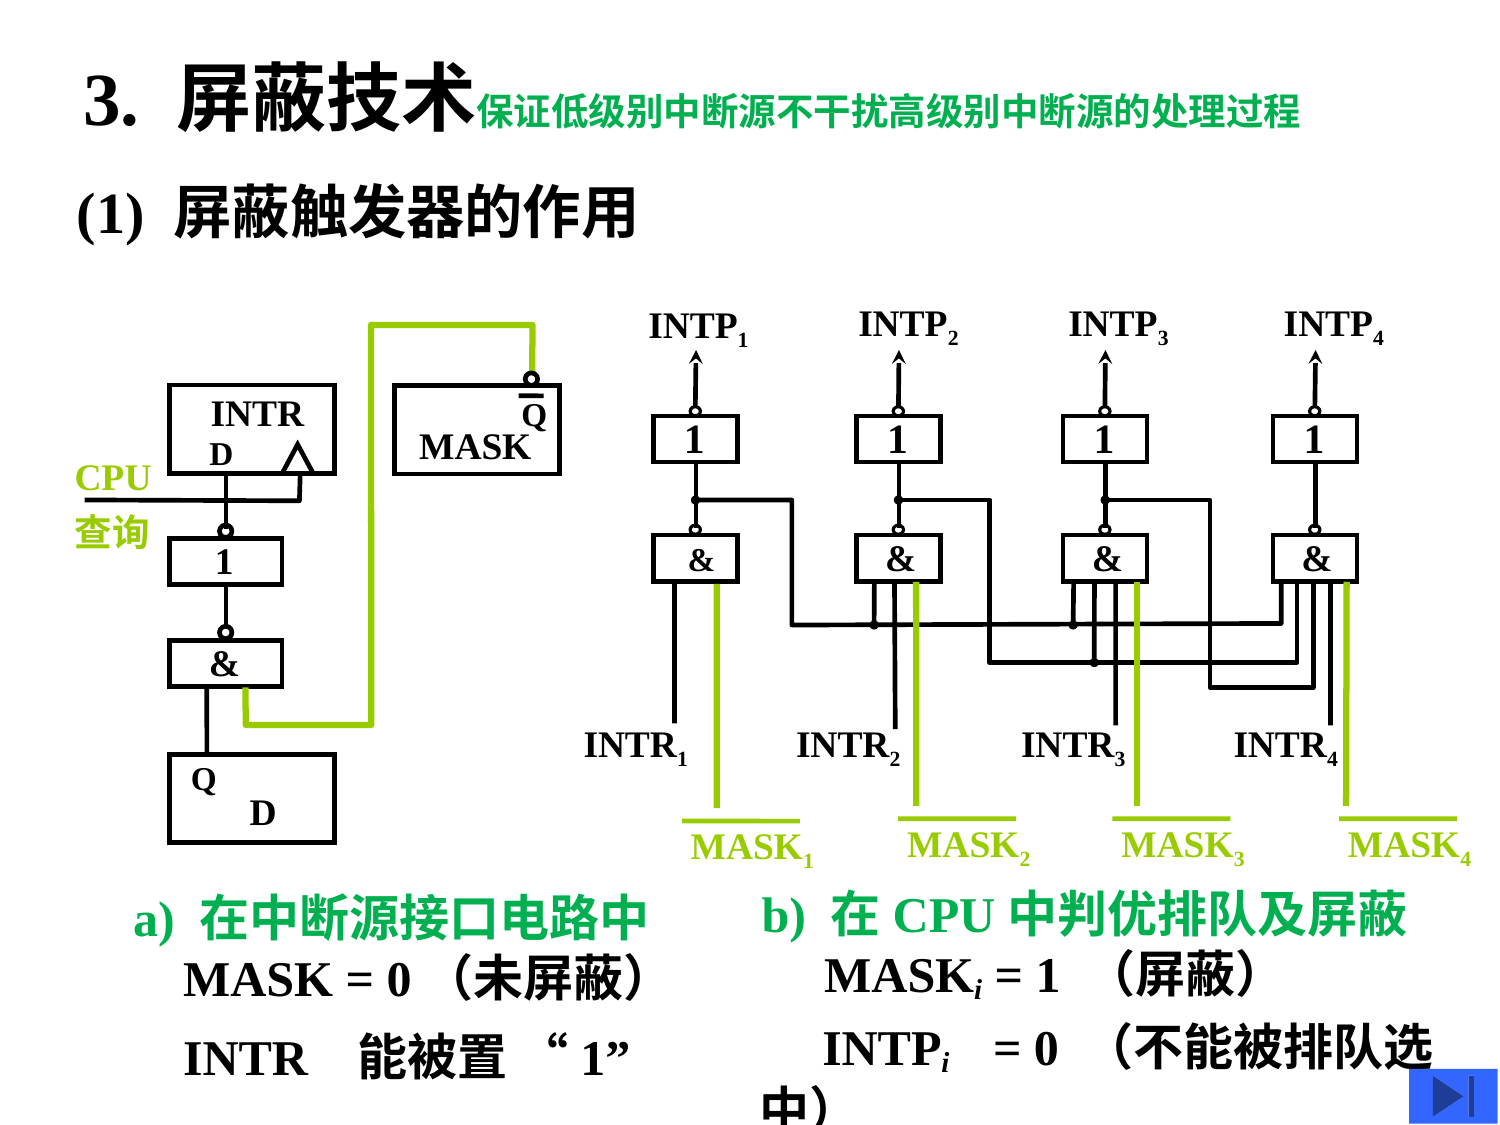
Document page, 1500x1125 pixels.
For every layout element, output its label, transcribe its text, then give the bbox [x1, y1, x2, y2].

text_box [1409, 1068, 1498, 1124]
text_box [169, 749, 336, 843]
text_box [169, 571, 283, 591]
text_box 3. 屏蔽技术保证低级别中断源不干扰高级别中断源的处理过程 [83, 54, 1340, 137]
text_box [59, 434, 301, 563]
text_box (1) 屏蔽触发器的作用 [76, 174, 963, 246]
text_box INTR 能被置 “1” [133, 1019, 606, 1091]
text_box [674, 581, 1488, 876]
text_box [169, 381, 336, 481]
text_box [169, 626, 283, 692]
text_box [245, 324, 533, 725]
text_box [567, 291, 1401, 773]
text_box INTPi = 0 （不能被排队选中） [744, 1007, 1495, 1125]
text_box b) 在CPU中判优排队及屏蔽 MASKi = 1 （屏蔽） [746, 884, 1436, 1007]
text_box a) 在中断源接口电路中 MASK = 0（未屏蔽） [133, 872, 696, 1020]
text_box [394, 372, 563, 475]
